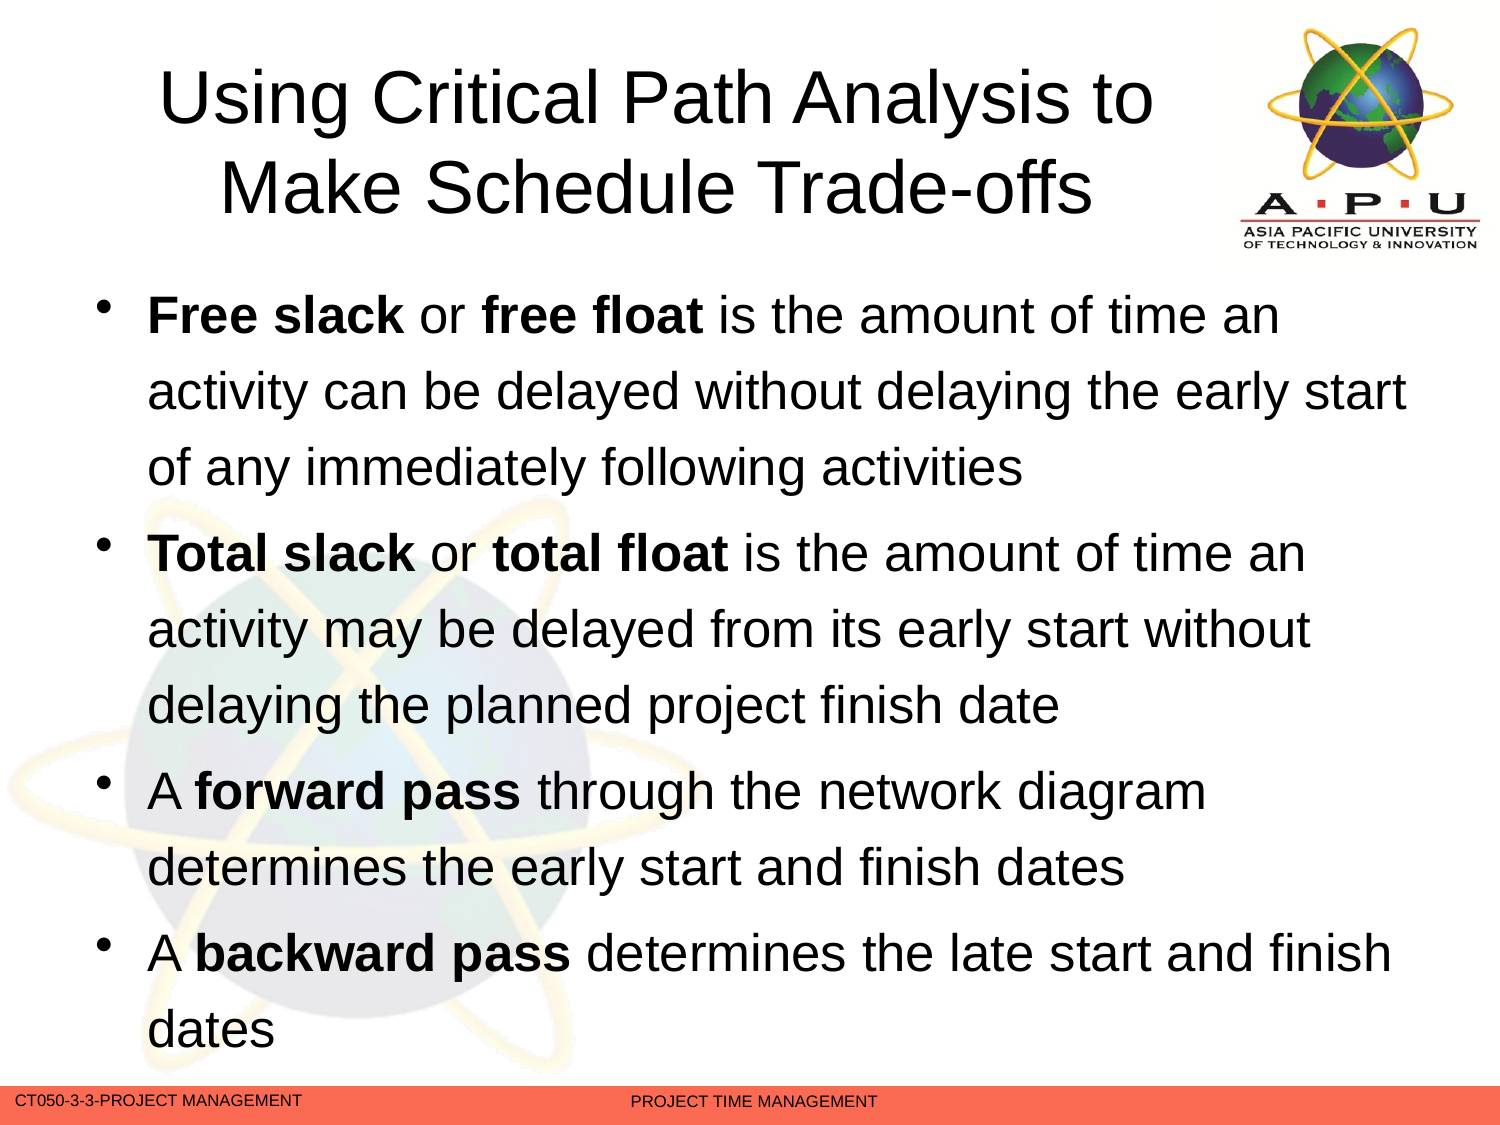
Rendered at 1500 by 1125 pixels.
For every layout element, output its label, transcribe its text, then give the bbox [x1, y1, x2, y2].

title Using Critical Path Analysis to Make Schedule Trade-offs [79, 45, 1235, 233]
picture [1222, 0, 1500, 277]
list Free slack or free float is the amount of time an activity can be delayed without delaying the early start of any immediately following activities Total slack or total float is the amount of time an activity may be delayed from its early start without delaying the planned project finish date A forward pass through the network diagram determines the early start and finish dates A backward pass determines the late start and finish dates [79, 260, 1430, 1085]
